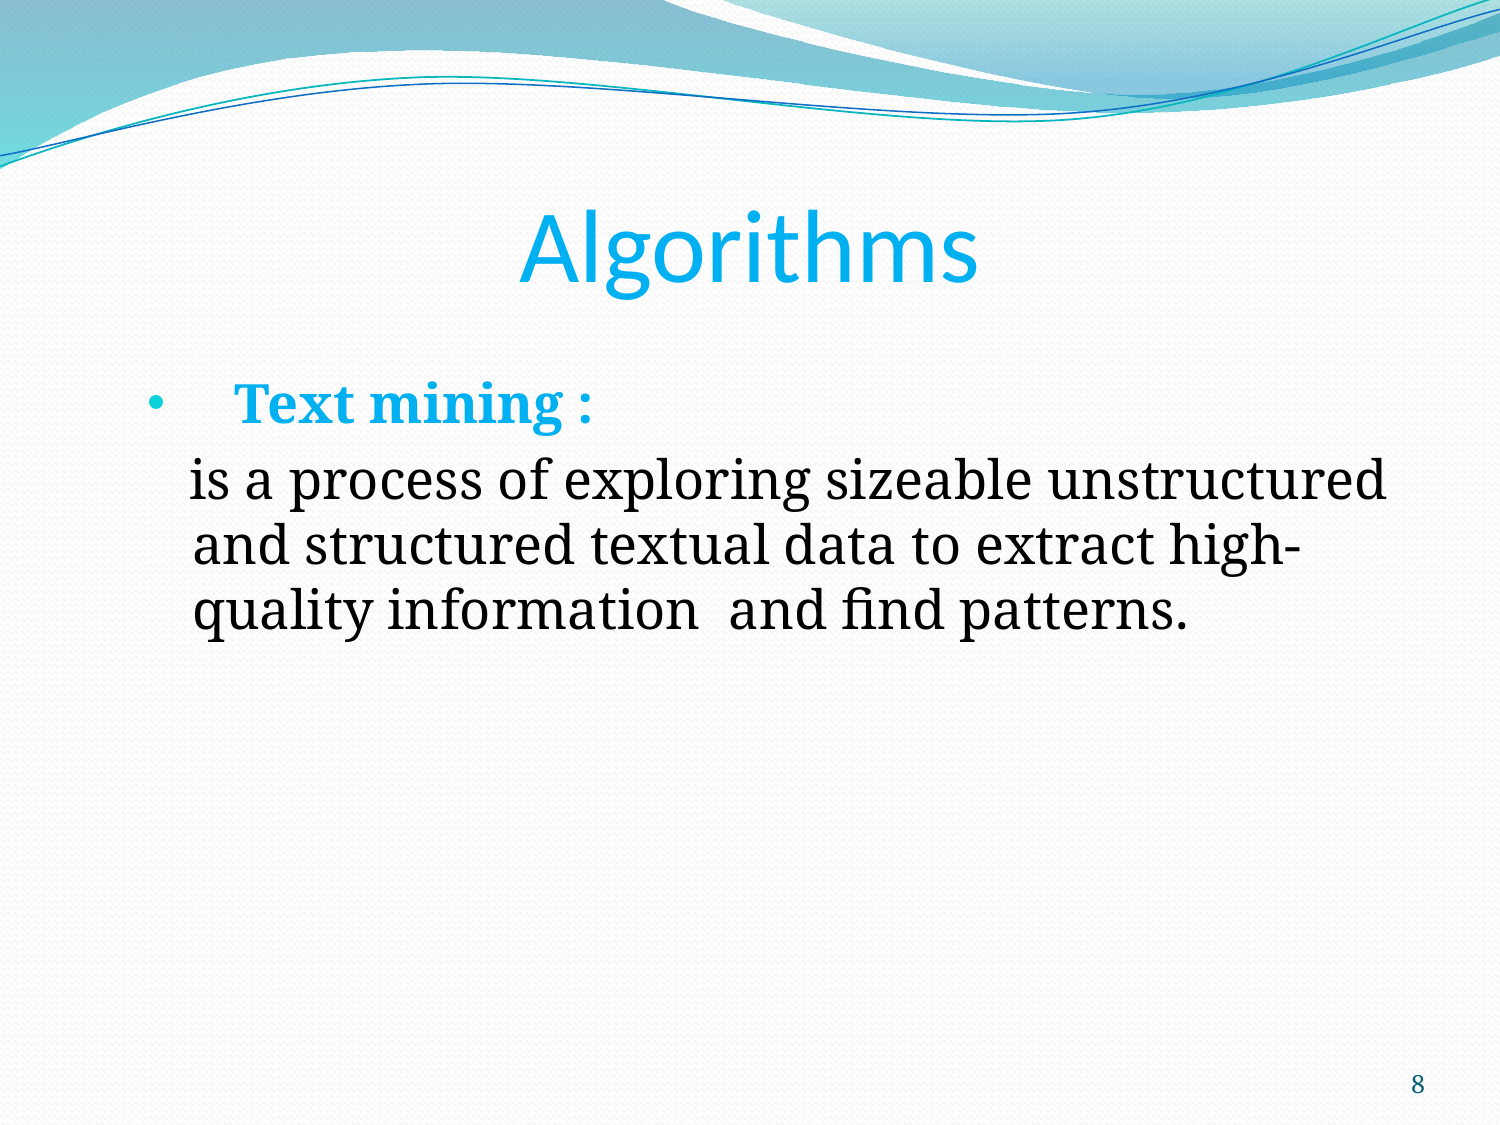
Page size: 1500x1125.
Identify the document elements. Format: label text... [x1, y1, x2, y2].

slide_number 8 [1299, 1042, 1425, 1103]
title Algorithms [75, 115, 1425, 303]
list Text mining : is a process of exploring sizeable unstructured and structured textual data to extract high-quality information and find patterns. [132, 362, 1483, 1083]
